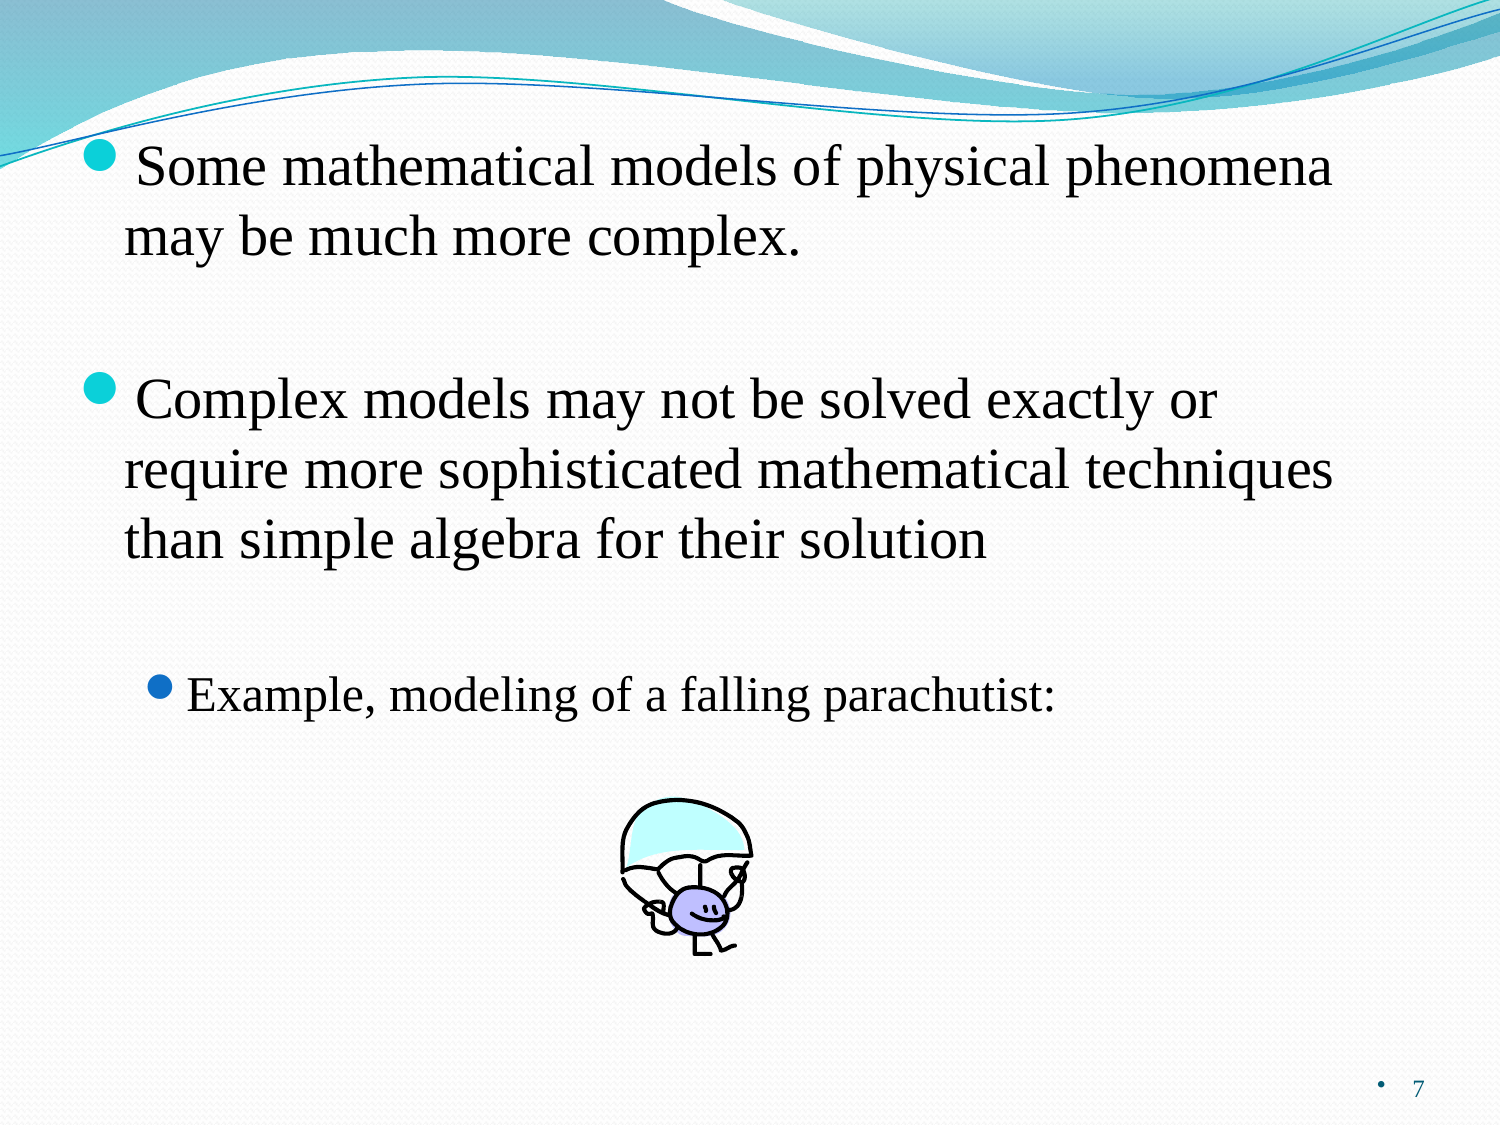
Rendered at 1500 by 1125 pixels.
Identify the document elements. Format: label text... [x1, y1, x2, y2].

picture [619, 792, 754, 957]
list Some mathematical models of physical phenomena may be much more complex. Complex models may not be solved exactly or require more sophisticated mathematical techniques than simple algebra for their solution Example, modeling of a falling parachutist: [64, 119, 1412, 1018]
slide_number 7 [1299, 1042, 1425, 1103]
table_cell 52.08475 [612, 793, 759, 969]
